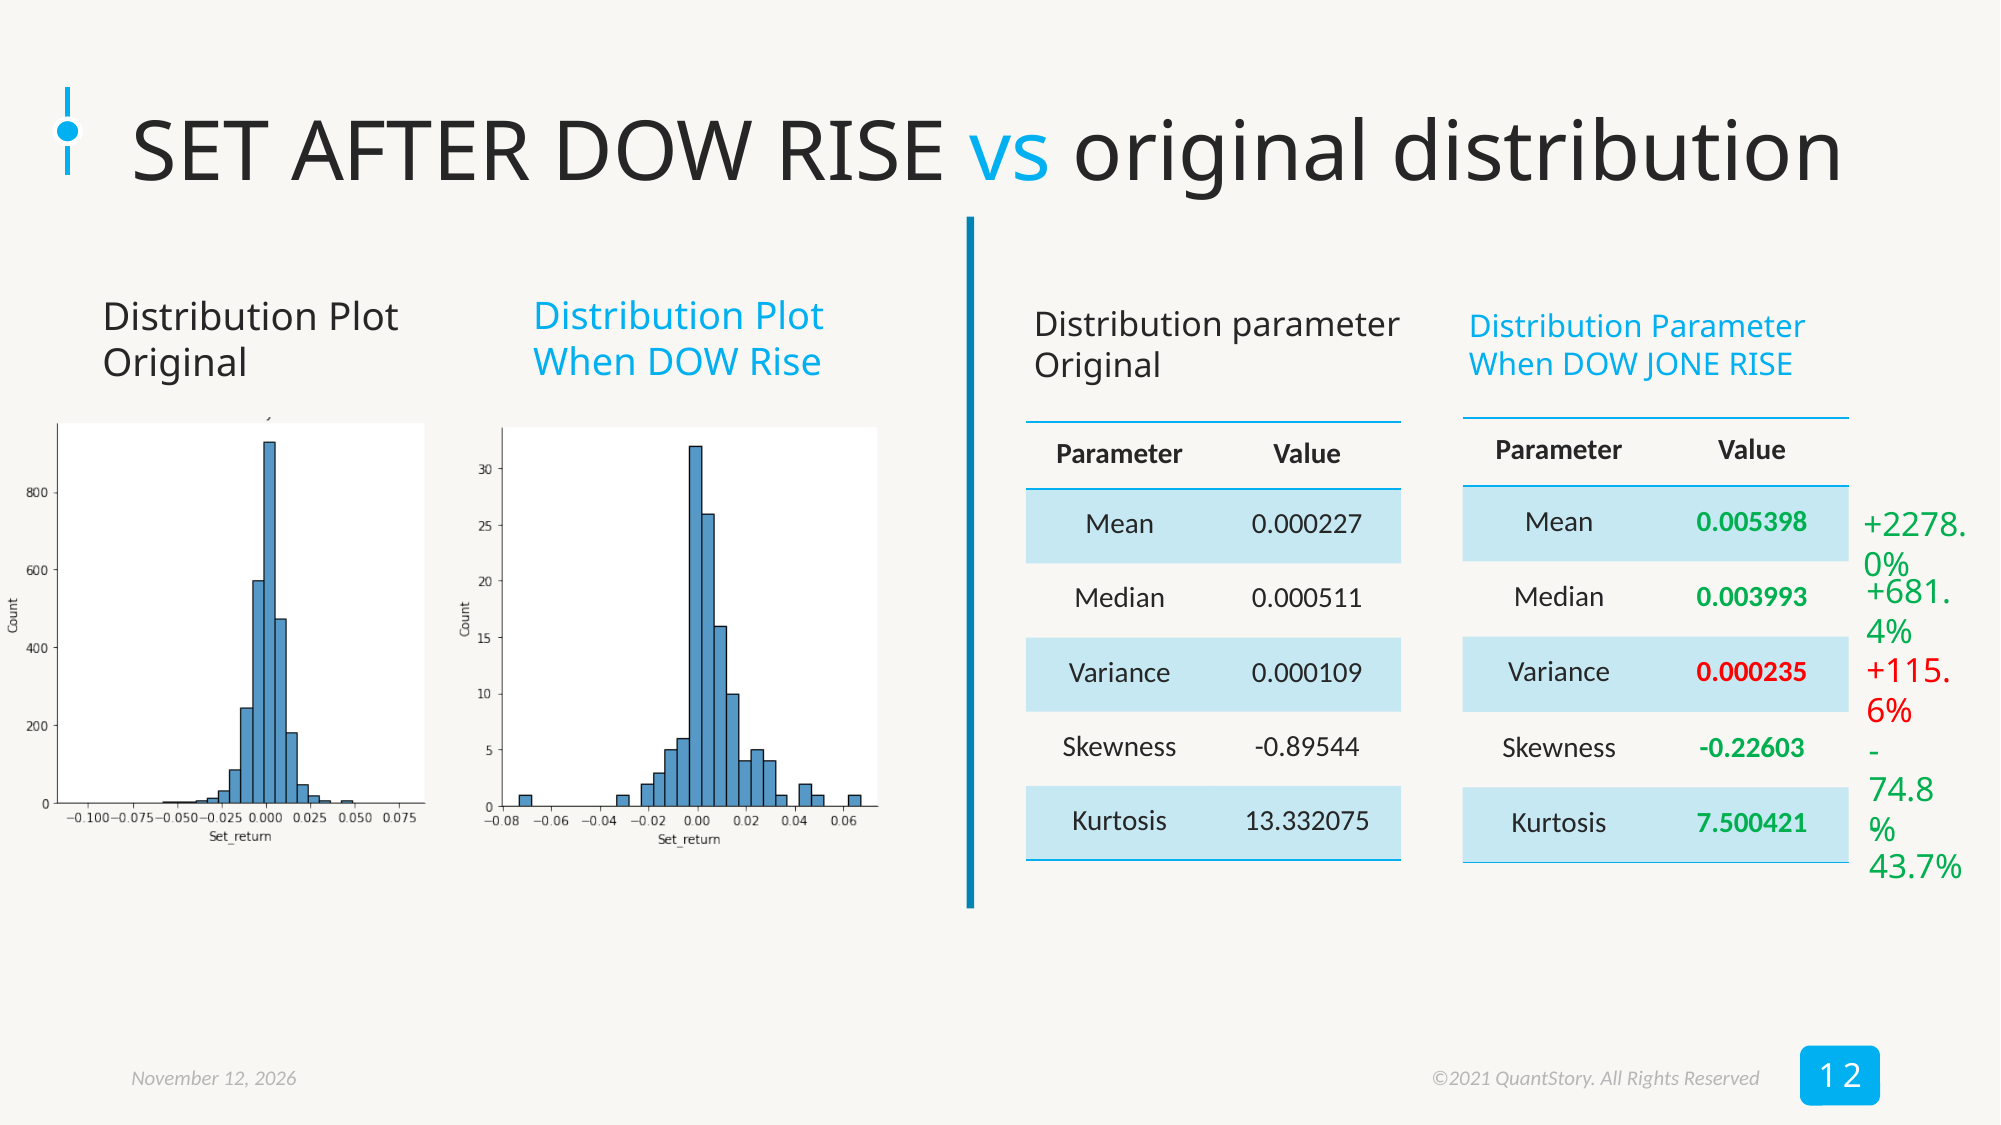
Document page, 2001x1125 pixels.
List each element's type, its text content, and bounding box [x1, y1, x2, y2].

table_cell 0.000511 [1213, 563, 1401, 638]
slide_number 12 [1800, 1045, 1881, 1106]
text_box SET AFTER DOW RISE vs original distribution [116, 79, 1902, 215]
table_cell 0.000109 [1213, 638, 1401, 712]
table_cell 0.000235 [1656, 637, 1849, 712]
list Distribution Plot When DOW Rise [518, 284, 927, 393]
text_box -74.8% [1853, 721, 1972, 856]
table_cell Mean [1026, 490, 1213, 563]
table_cell -0.22603 [1656, 712, 1849, 787]
table_header Parameter [1463, 419, 1656, 485]
table_cell Skewness [1026, 712, 1213, 786]
table_header Value [1213, 423, 1401, 488]
table_cell Skewness [1463, 712, 1656, 787]
table_cell Kurtosis [1026, 786, 1213, 859]
text_box [966, 216, 975, 909]
table_cell Mean [1463, 487, 1656, 561]
picture [0, 417, 432, 852]
table_cell Median [1026, 563, 1213, 638]
text_box Distribution Parameter When DOW JONE RISE [1454, 298, 1840, 400]
table_cell 7.500421 [1656, 787, 1849, 862]
table_cell 0.003993 [1656, 561, 1849, 637]
table_cell Kurtosis [1463, 787, 1656, 862]
text_box -43.7% [1854, 797, 1978, 893]
text_box +115.6% [1851, 641, 1974, 737]
table_header Value [1656, 419, 1849, 485]
table_cell Variance [1463, 637, 1656, 712]
text_box +2278.0% [1848, 495, 1984, 591]
table_cell 0.005398 [1656, 487, 1849, 561]
table_cell -0.89544 [1213, 712, 1401, 786]
picture [451, 419, 886, 854]
text_box Distribution parameter Original [1018, 294, 1427, 404]
table_header Parameter [1026, 423, 1213, 488]
table_cell 13.332075 [1213, 786, 1401, 859]
table_cell Variance [1026, 638, 1213, 712]
table_cell 0.000227 [1213, 490, 1401, 563]
text_box Distribution Plot Original [87, 284, 496, 393]
table_cell Median [1463, 561, 1656, 637]
footer ©2021 QuantStory. All Rights Reserved [908, 1056, 1775, 1098]
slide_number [116, 1056, 584, 1098]
text_box +681.4% [1851, 562, 1984, 657]
